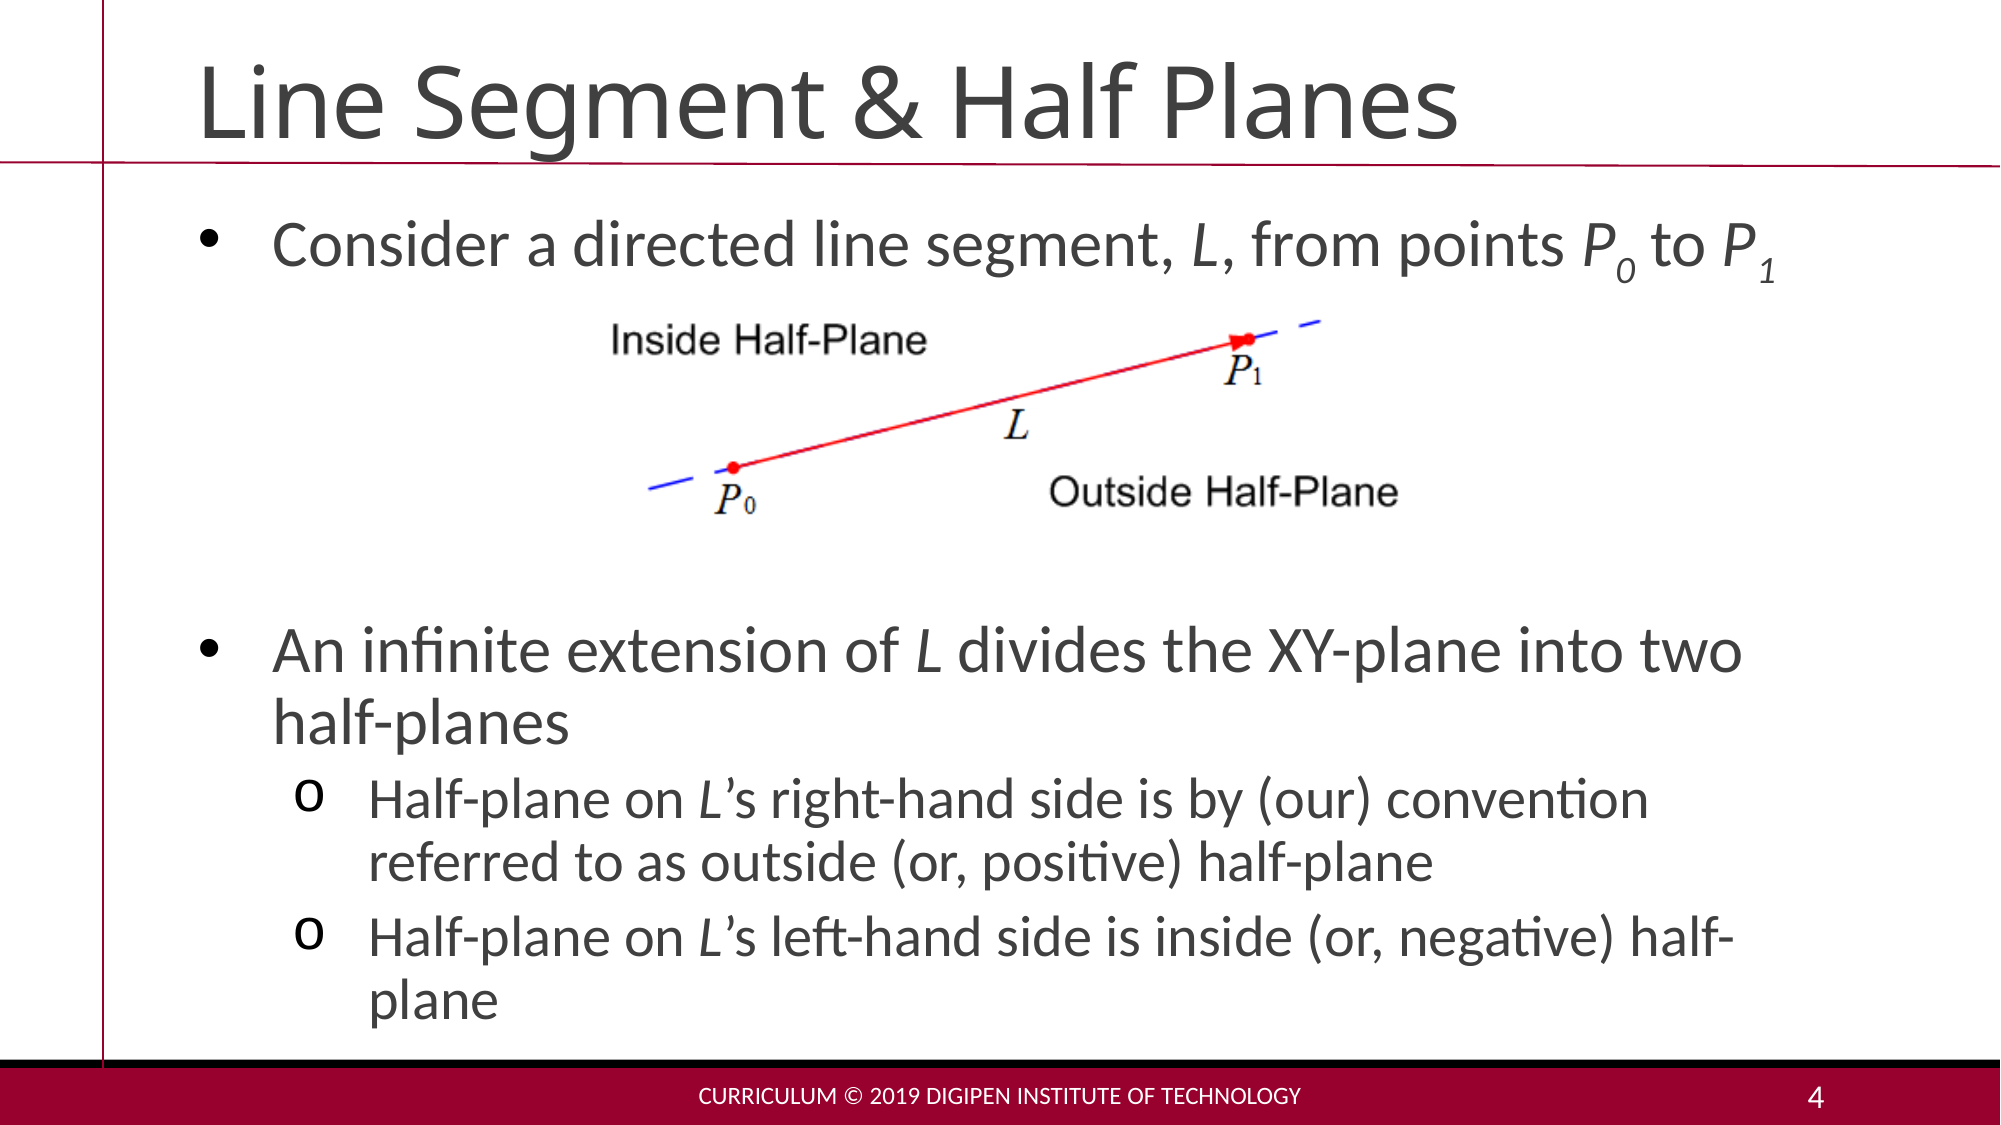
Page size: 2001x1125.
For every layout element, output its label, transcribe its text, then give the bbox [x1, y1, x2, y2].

list Consider a directed line segment, L, from points P0 to P1 An infinite extension of L divides the XY-plane into two half-planes Half-plane on L’s right-hand side is by (our) convention referred to as outside (or, positive) half-plane Half-plane on L’s left-hand side is inside (or, negative) half-plane [180, 193, 1830, 1040]
title Line Segment & Half Planes [180, 24, 1830, 167]
slide_number 4 [1624, 1064, 1840, 1125]
picture [609, 309, 1400, 524]
footer Curriculum © 2019 DigiPen Institute of Technology [604, 1064, 1396, 1125]
